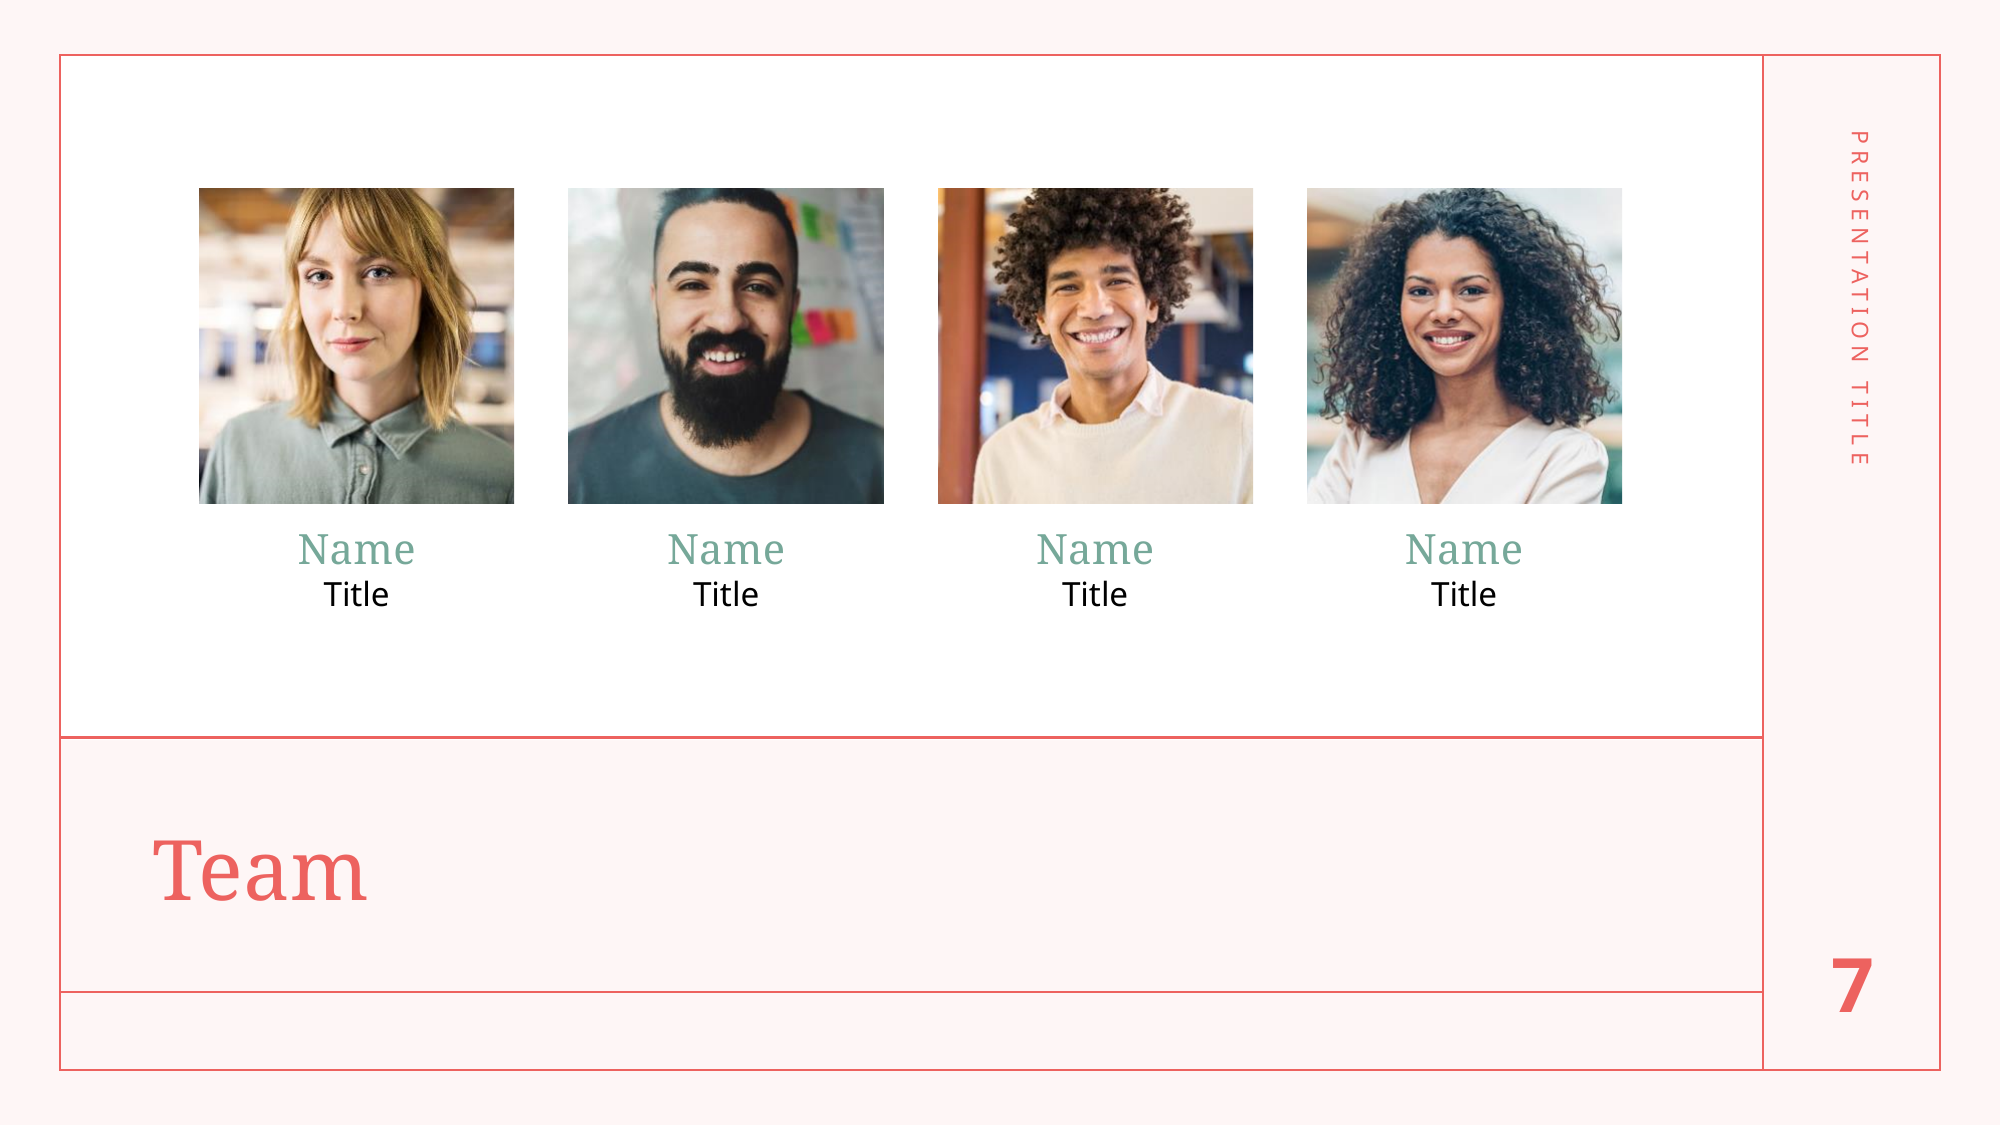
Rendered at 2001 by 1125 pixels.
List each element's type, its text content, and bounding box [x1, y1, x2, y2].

footer PRESENTATION TITLE [1822, 115, 1883, 791]
picture [199, 188, 515, 504]
list Name [937, 525, 1253, 570]
picture [1307, 188, 1623, 504]
list Name [568, 525, 884, 570]
title Team [137, 787, 1685, 960]
list Title [568, 570, 884, 616]
picture [937, 188, 1254, 504]
list Title [199, 570, 515, 616]
slide_number 7 [1775, 930, 1932, 1055]
list Title [937, 570, 1253, 616]
list Title [1306, 570, 1622, 616]
list Name [199, 525, 515, 570]
list Name [1306, 525, 1622, 570]
picture [568, 188, 884, 504]
